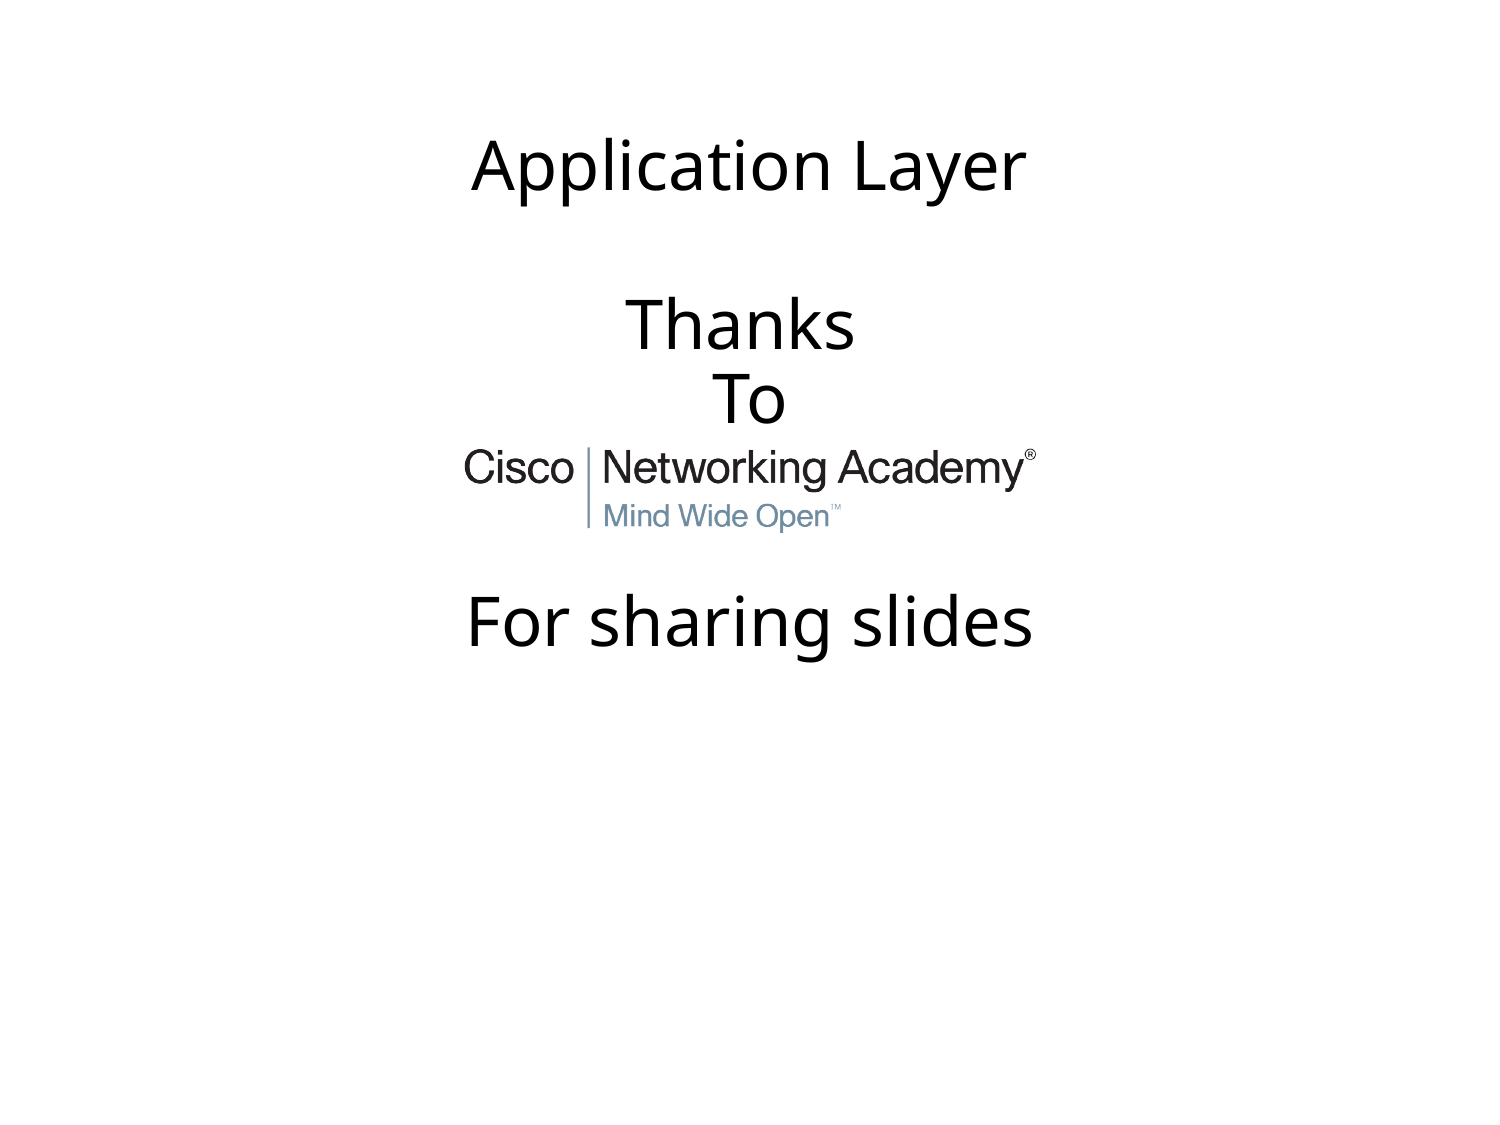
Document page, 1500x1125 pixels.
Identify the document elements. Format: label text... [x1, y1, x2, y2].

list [464, 447, 1036, 534]
title Application Layer [103, 59, 1397, 259]
text_box Thanks To For sharing slides [103, 259, 1397, 692]
